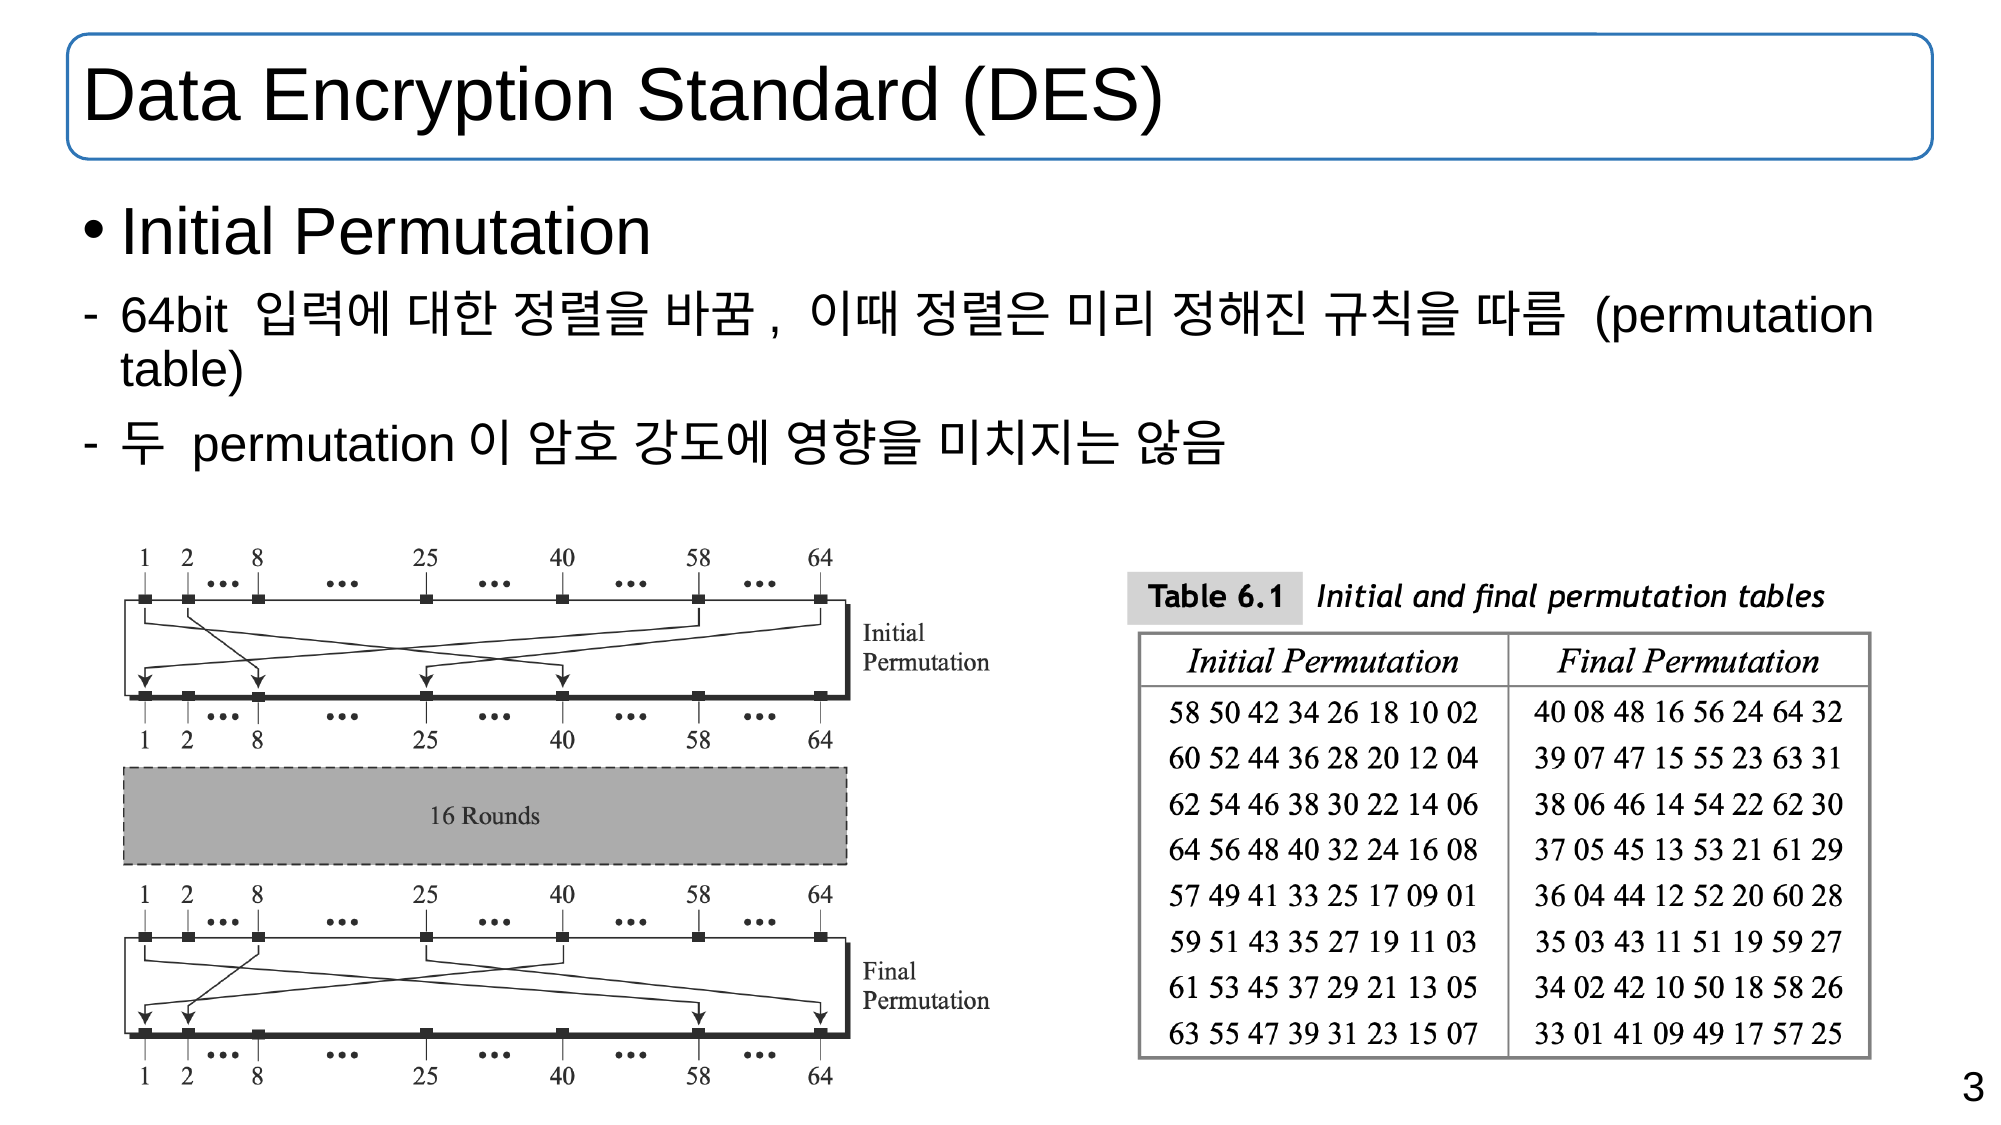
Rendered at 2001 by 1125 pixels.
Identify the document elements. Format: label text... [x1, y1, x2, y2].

list Initial Permutation 64bit 입력에 대한 정렬을 바꿈, 이때 정렬은 미리 정해진 규칙을 따름 (permutation table) 두 permutation이 암호 강도에 영향을 미치지는 않음 [67, 189, 1933, 1109]
title Data Encryption Standard (DES) [67, 34, 1933, 160]
picture [114, 533, 1000, 1094]
picture [1117, 557, 1886, 1070]
